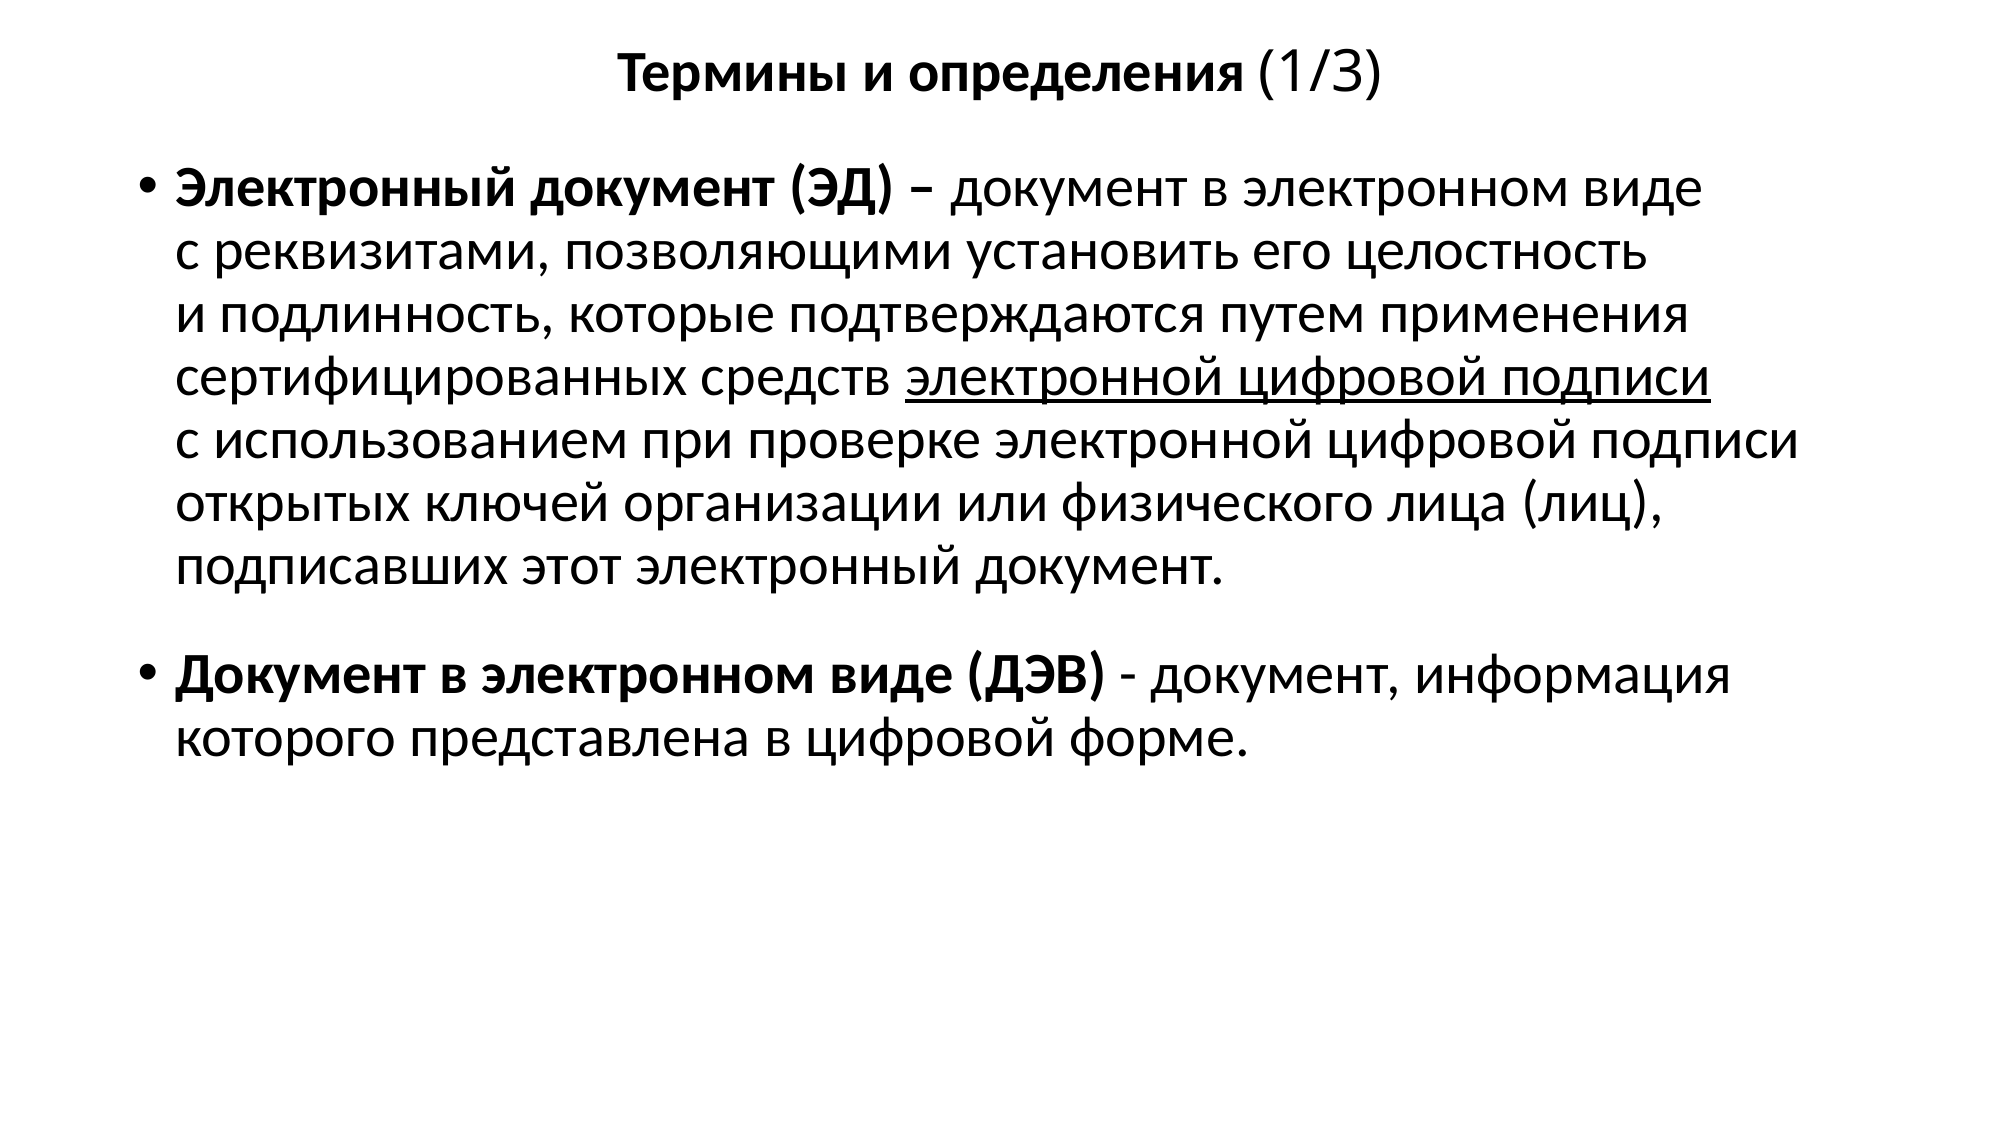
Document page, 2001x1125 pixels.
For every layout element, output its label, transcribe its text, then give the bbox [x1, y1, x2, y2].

title Термины и определения (1/3) [324, 30, 1675, 115]
list Электронный документ (ЭД) – документ в электронном виде с реквизитами, позволяющими установить его целостность и подлинность, которые подтверждаются путем применения сертифицированных средств электронной цифровой подписи с использованием при проверке электронной цифровой подписи открытых ключей организации или физического лица (лиц), подписавших этот электронный документ. Документ в электронном виде (ДЭВ) - документ, информация которого представлена в цифровой форме. [122, 149, 1874, 988]
